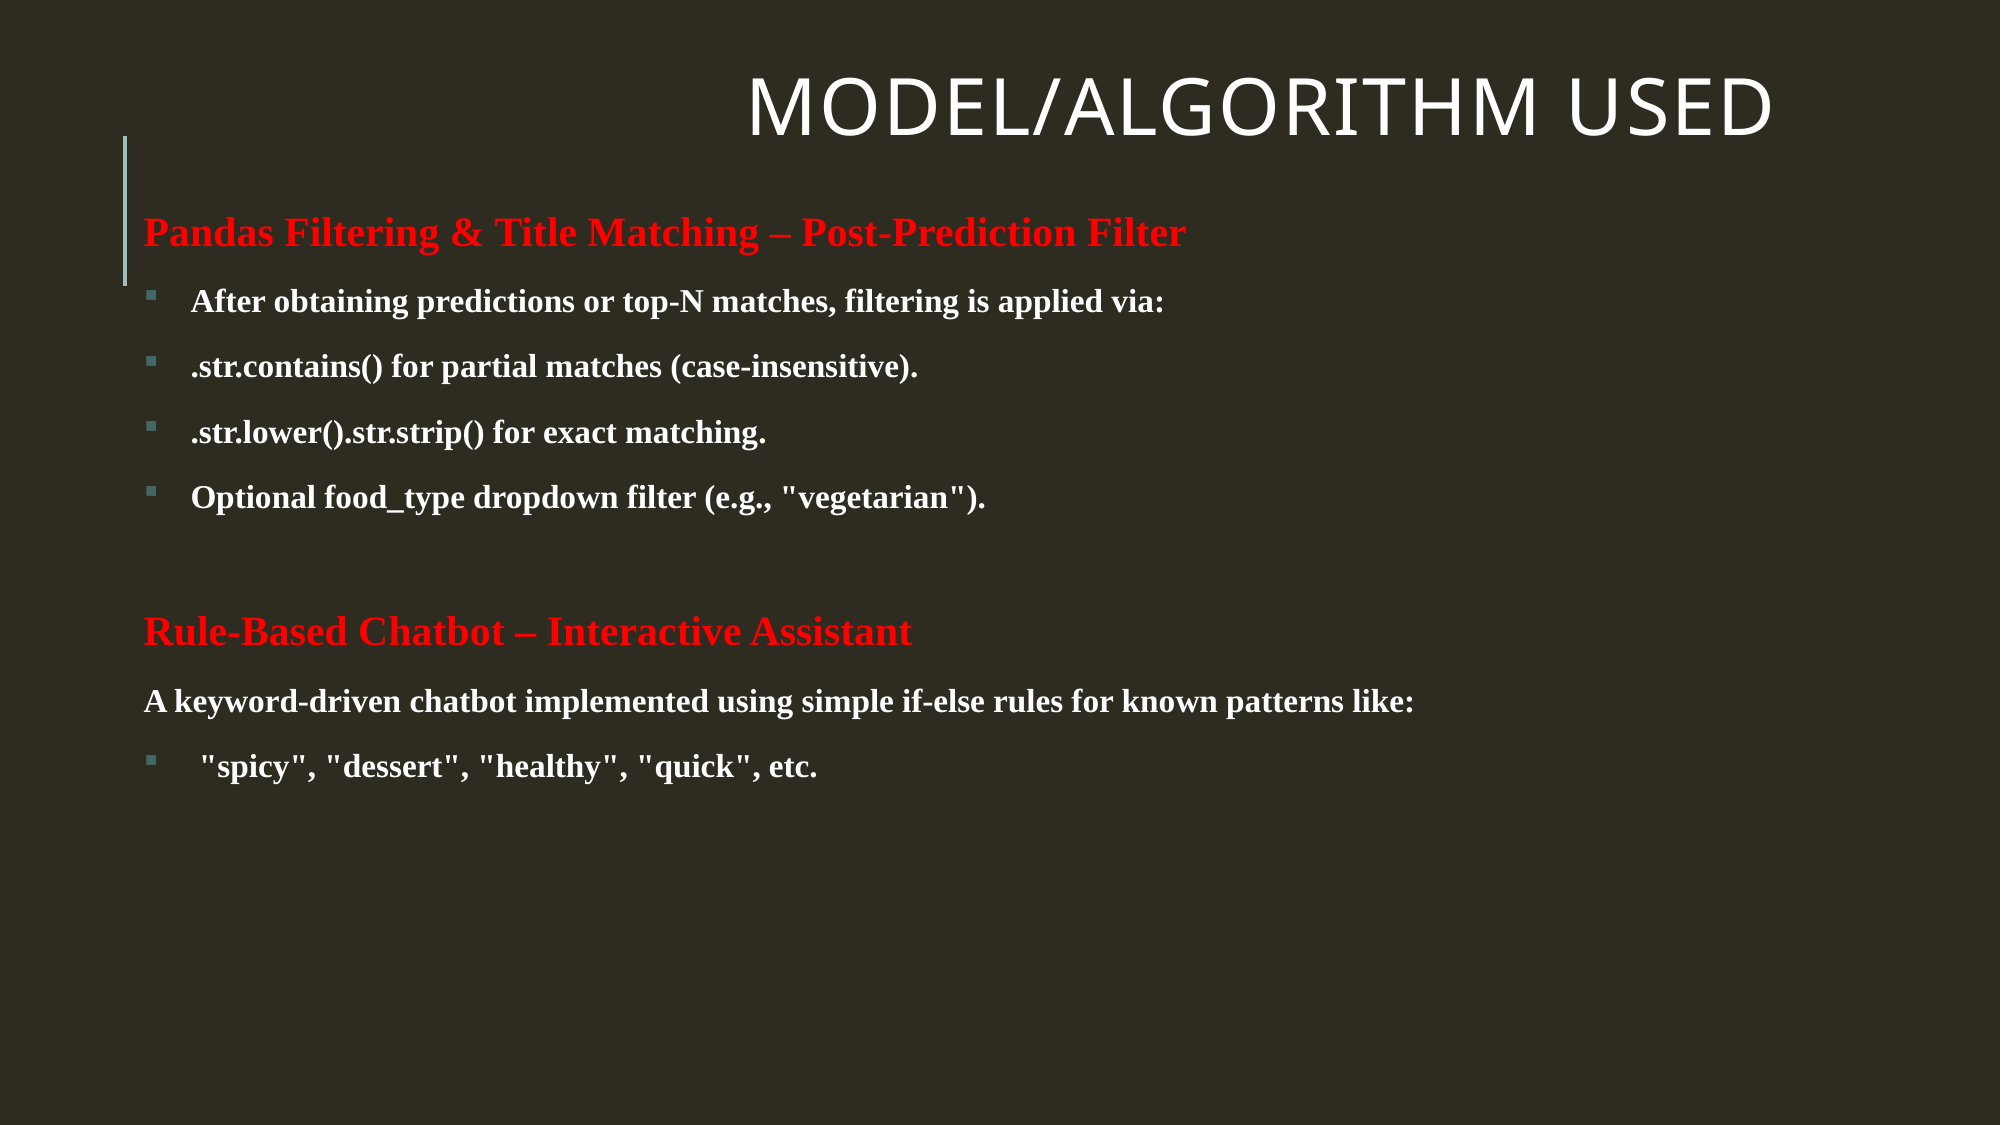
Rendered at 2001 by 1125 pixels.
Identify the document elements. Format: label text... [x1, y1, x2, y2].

subtitle Pandas Filtering & Title Matching – Post-Prediction Filter After obtaining predictions or top-N matches, filtering is applied via: .str.contains() for partial matches (case-insensitive). .str.lower().str.strip() for exact matching. Optional food_type dropdown filter (e.g., "vegetarian"). Rule-Based Chatbot – Interactive Assistant A keyword-driven chatbot implemented using simple if-else rules for known patterns like: "spicy", "dessert", "healthy", "quick", etc. [136, 202, 1927, 1038]
title Model/algorithm used [730, 75, 1856, 195]
